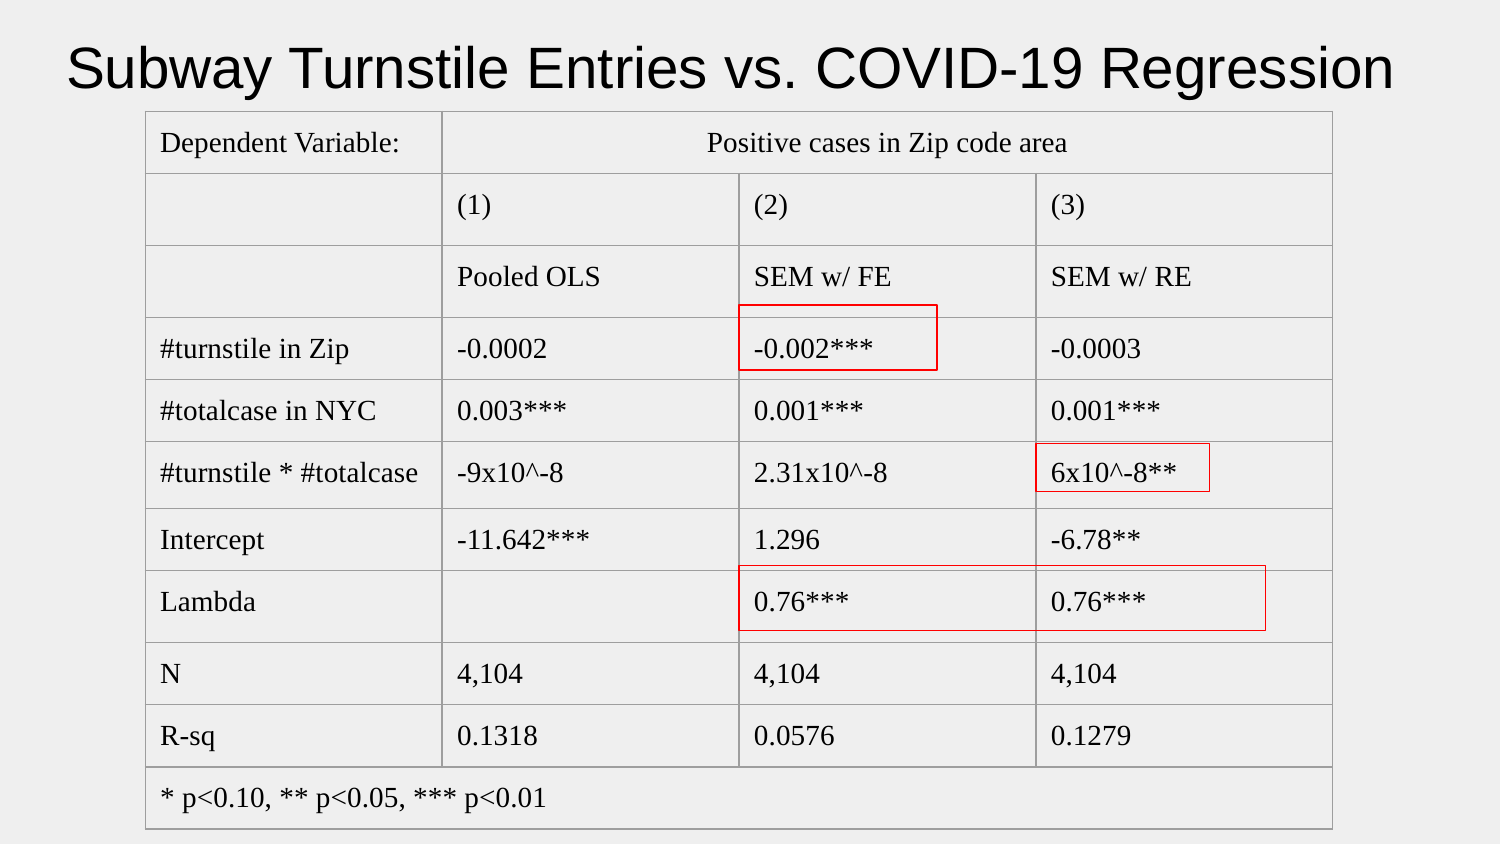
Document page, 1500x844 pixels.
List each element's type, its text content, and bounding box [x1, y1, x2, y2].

table_cell * p<0.10, ** p<0.05, *** p<0.01 [146, 768, 1332, 828]
table_cell -0.0003 [1037, 318, 1332, 379]
table_cell #turnstile in Zip [146, 318, 441, 379]
table_cell 0.0576 [740, 705, 1035, 766]
table_cell 4,104 [443, 643, 738, 704]
table_cell #totalcase in NYC [146, 380, 441, 441]
table_cell 0.76*** [740, 631, 1035, 642]
table_cell Lambda [146, 571, 441, 642]
table_header Positive cases in Zip code area [443, 112, 1332, 173]
text_box [738, 565, 1266, 631]
text_box [738, 305, 938, 371]
table_cell (3) [1037, 174, 1332, 245]
table_cell 2.31x10^-8 [740, 442, 1035, 508]
table_cell 1.296 [740, 509, 1035, 565]
table_cell #turnstile * #totalcase [146, 442, 441, 508]
table_cell 4,104 [740, 643, 1035, 704]
table_cell [146, 246, 441, 317]
table_cell 6x10^-8** [1037, 442, 1332, 508]
title Subway Turnstile Entries vs. COVID-19 Regression [51, 15, 1449, 110]
table_cell Pooled OLS [443, 246, 738, 317]
table_cell R-sq [146, 705, 441, 766]
table_cell -9x10^-8 [443, 442, 738, 508]
table_cell 0.76*** [1037, 571, 1332, 642]
table_cell SEM w/ RE [1037, 246, 1332, 317]
table_cell -11.642*** [443, 509, 738, 570]
table_cell N [146, 643, 441, 704]
table_cell SEM w/ FE [740, 246, 1035, 317]
table_cell [443, 571, 738, 642]
table_cell (2) [740, 174, 1035, 245]
table_header Dependent Variable: [146, 112, 441, 173]
table_cell -6.78** [1037, 509, 1332, 570]
table_cell 0.001*** [740, 380, 1035, 441]
text_box [1035, 443, 1210, 492]
table_cell Intercept [146, 509, 441, 570]
table_cell [146, 174, 441, 245]
table_cell 0.001*** [1037, 380, 1332, 441]
table_cell -0.002*** [740, 318, 1035, 379]
table_cell -0.0002 [443, 318, 738, 379]
table_cell 0.003*** [443, 380, 738, 441]
table_cell 0.1318 [443, 705, 738, 766]
table_cell 4,104 [1037, 643, 1332, 704]
table_cell (1) [443, 174, 738, 245]
table_cell 0.1279 [1037, 705, 1332, 766]
